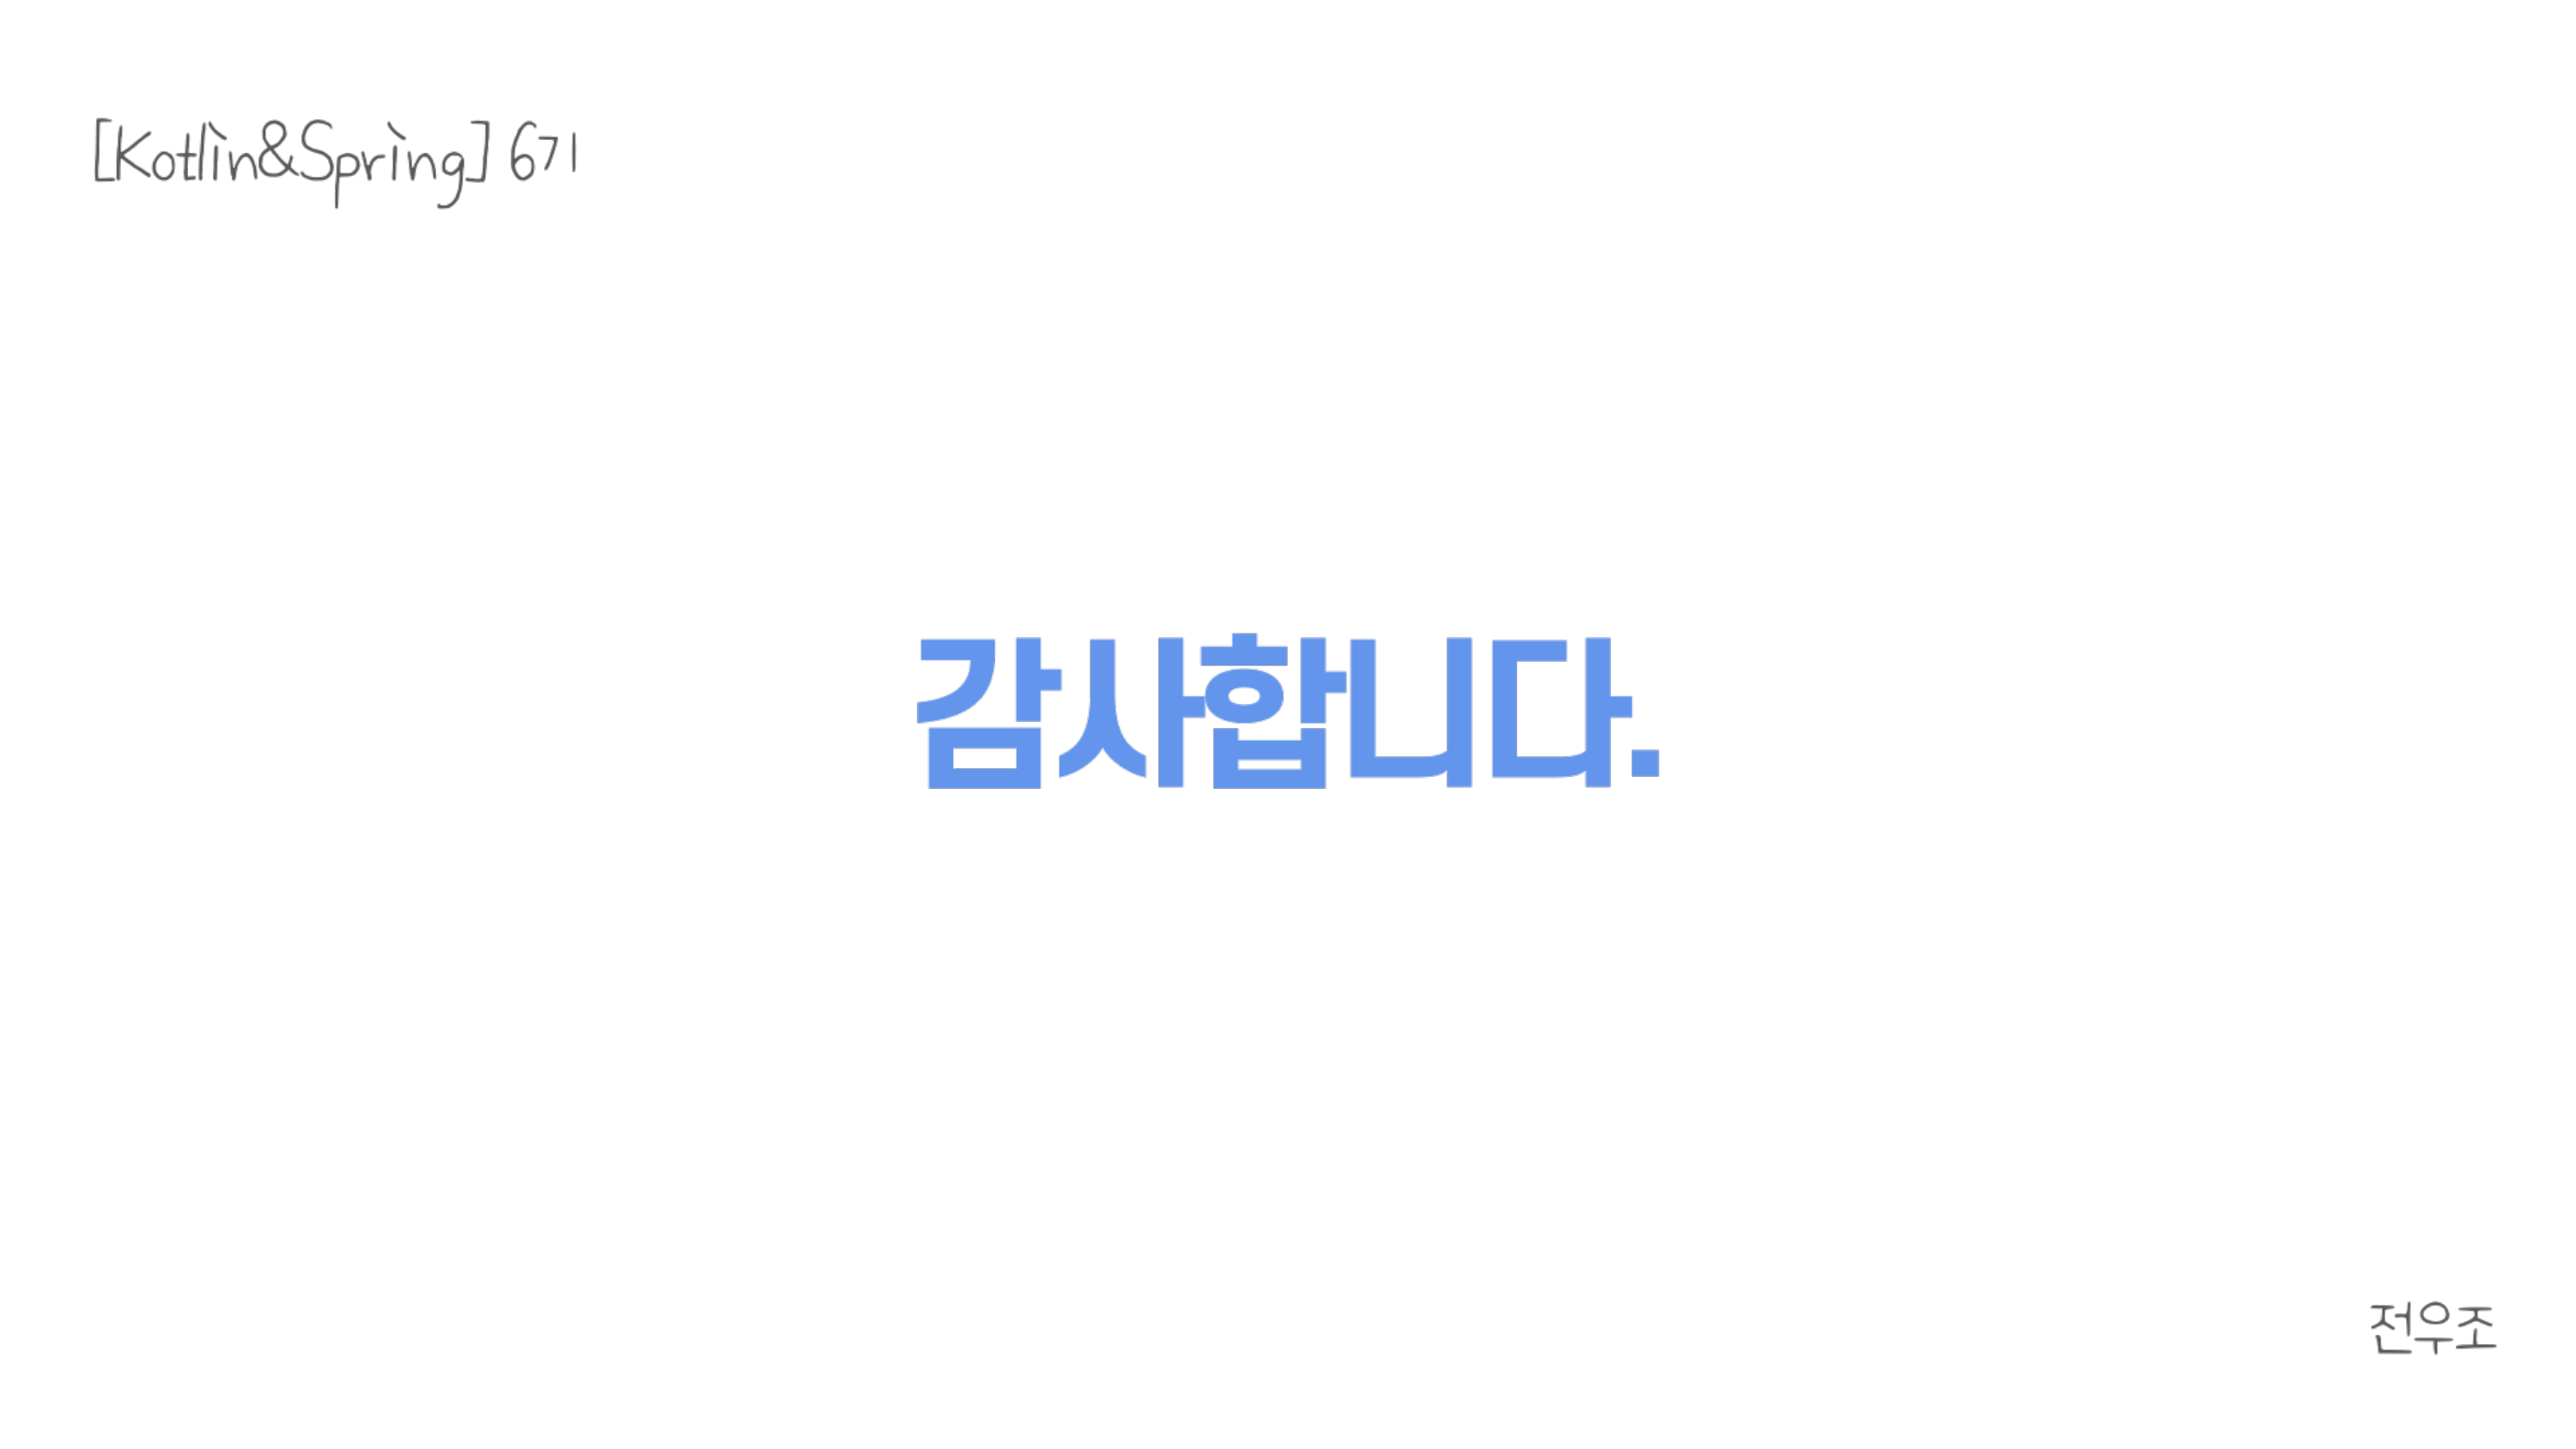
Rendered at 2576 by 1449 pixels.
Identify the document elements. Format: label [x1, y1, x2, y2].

picture [0, 539, 2423, 959]
picture [1870, 1216, 2576, 1449]
picture [71, 64, 645, 283]
